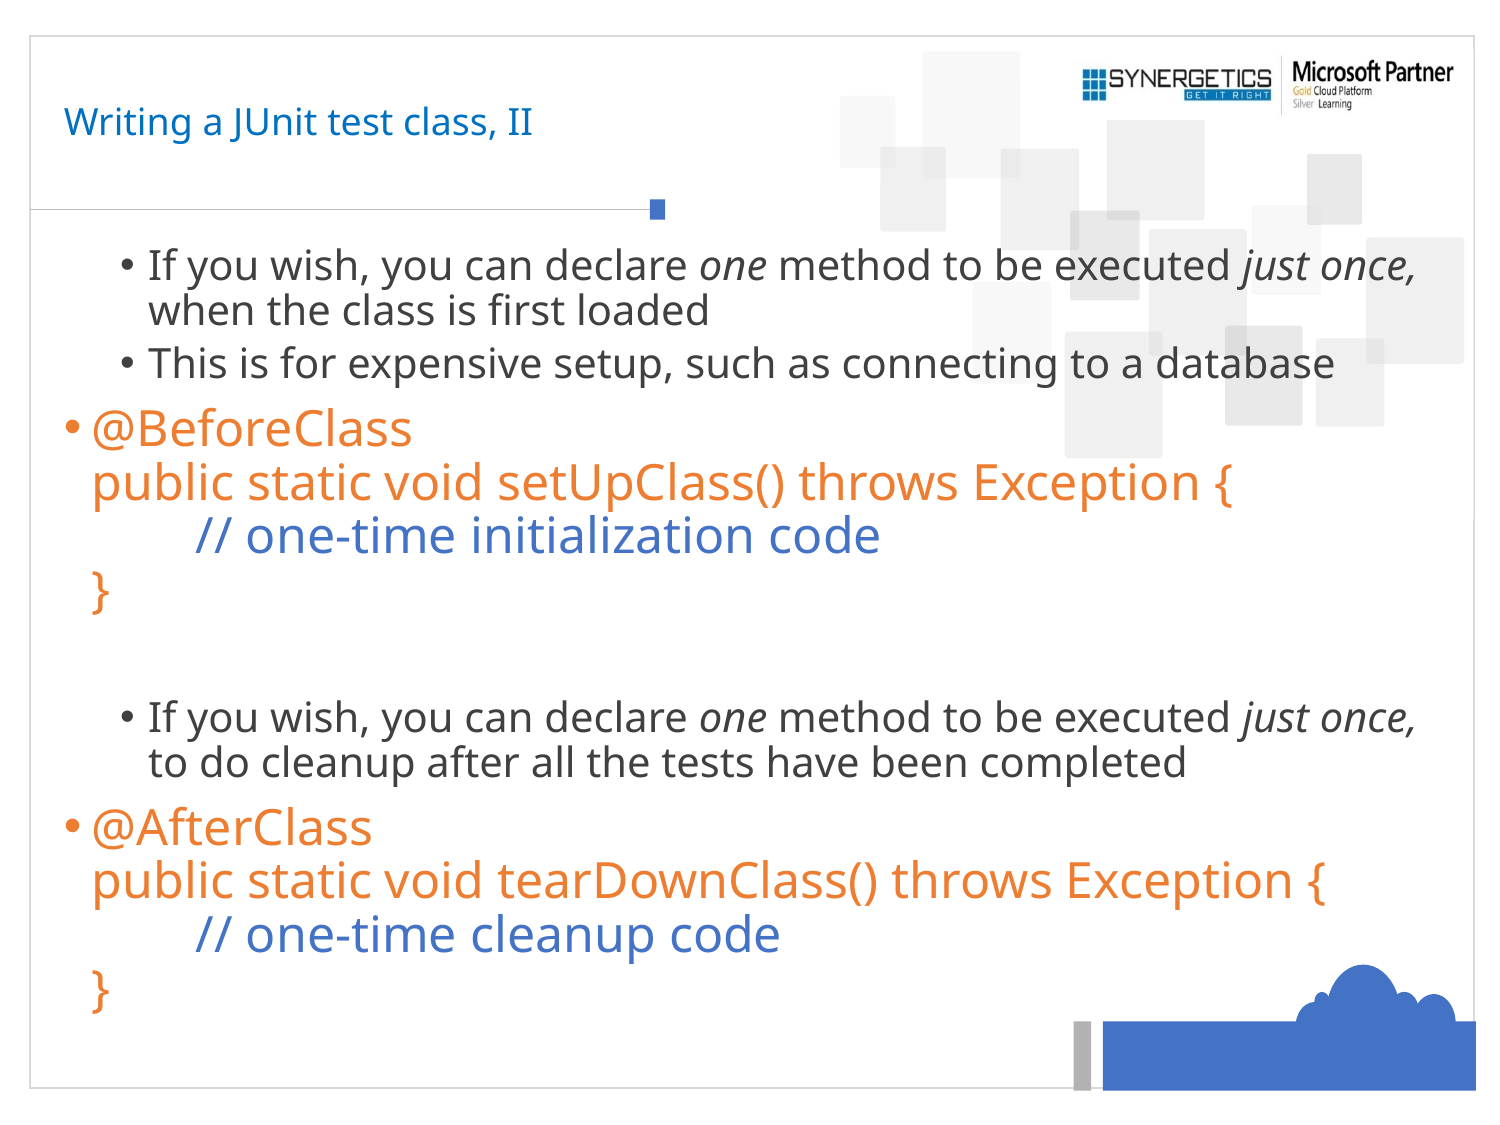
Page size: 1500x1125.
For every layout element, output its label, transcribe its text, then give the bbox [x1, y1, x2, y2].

list If you wish, you can declare one method to be executed just once, when the class is first loaded This is for expensive setup, such as connecting to a database @BeforeClass public static void setUpClass() throws Exception { // one-time initialization code } If you wish, you can declare one method to be executed just once, to do cleanup after all the tests have been completed @AfterClass public static void tearDownClass() throws Exception { // one-time cleanup code } [48, 236, 1450, 1065]
title Writing a JUnit test class, II [48, 59, 1450, 186]
picture [1073, 48, 1467, 120]
